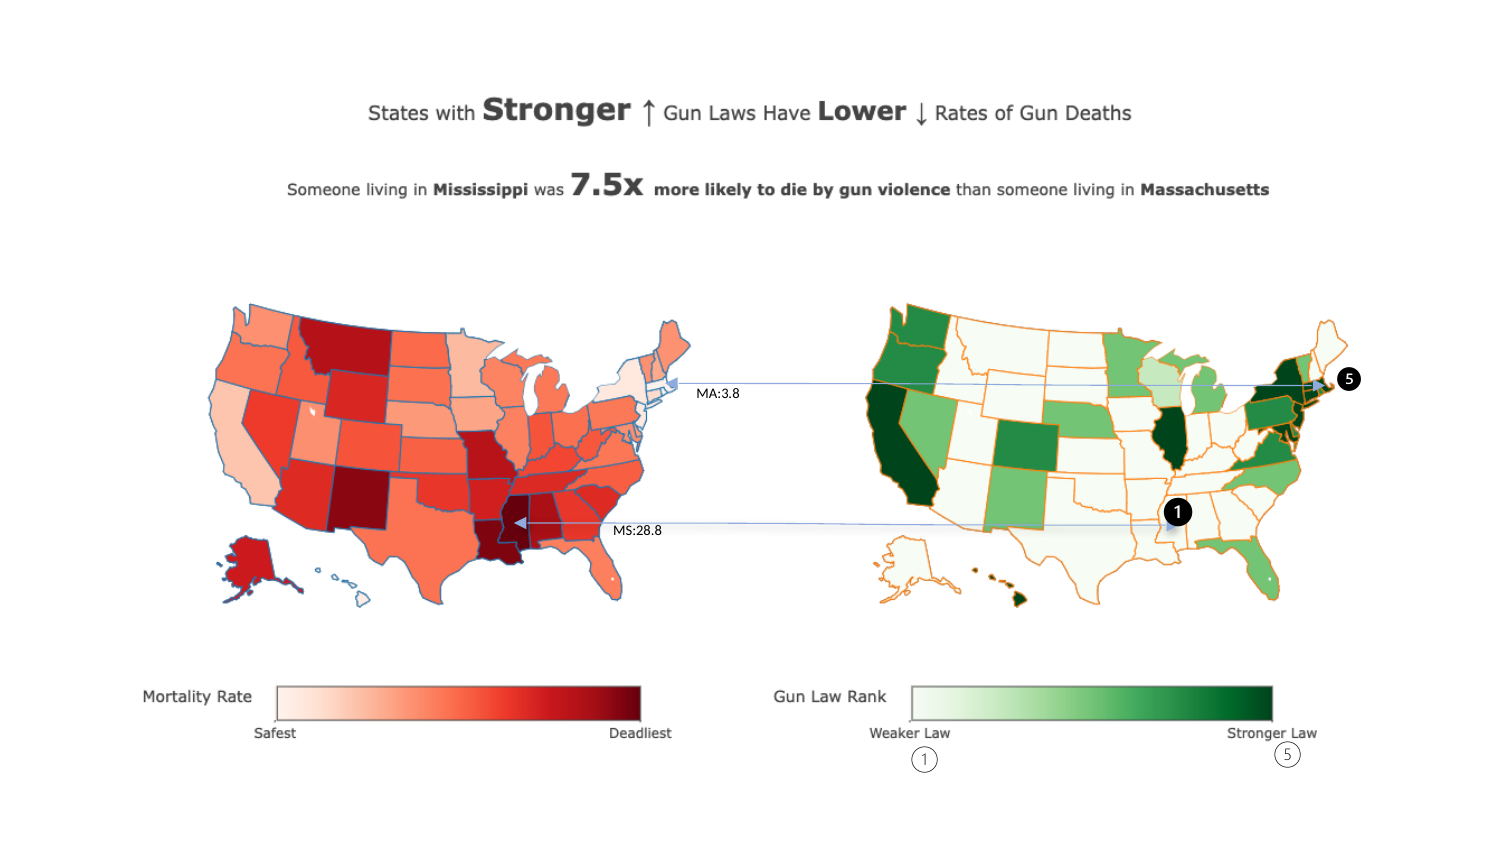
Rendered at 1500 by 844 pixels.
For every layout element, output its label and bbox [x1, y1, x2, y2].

picture [79, 79, 1421, 776]
